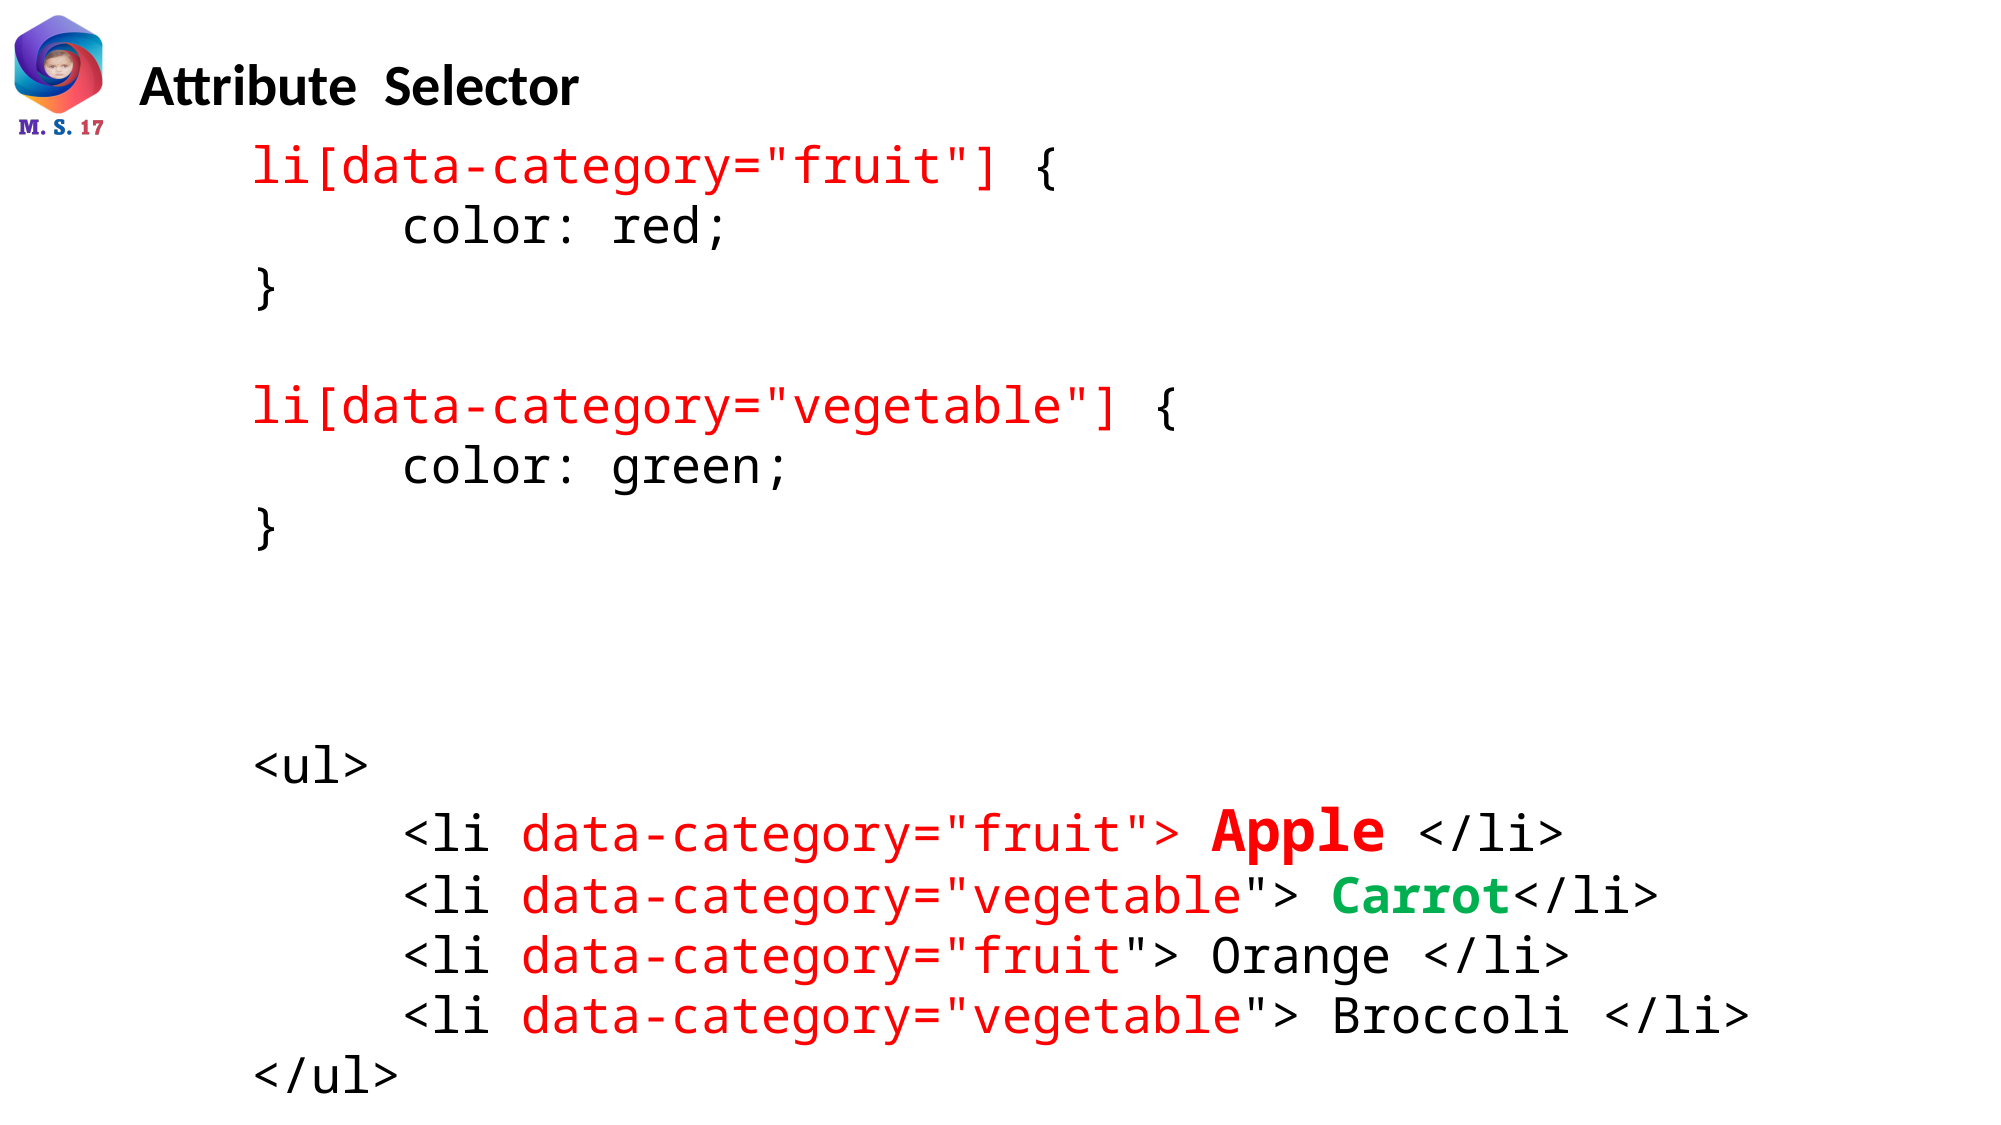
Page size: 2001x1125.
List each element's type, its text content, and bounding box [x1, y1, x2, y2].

text_box Attribute Selector [136, 39, 729, 125]
text_box li[data-category="fruit"] { color: red; } li[data-category="vegetable"] { color: green; } <ul> <li data-category="fruit"> Apple </li> <li data-category="vegetable"> Carrot</li> <li data-category="fruit"> Orange </li> <li data-category="vegetable"> Broccoli </li> </ul> [237, 125, 2000, 1111]
picture [0, 12, 136, 149]
